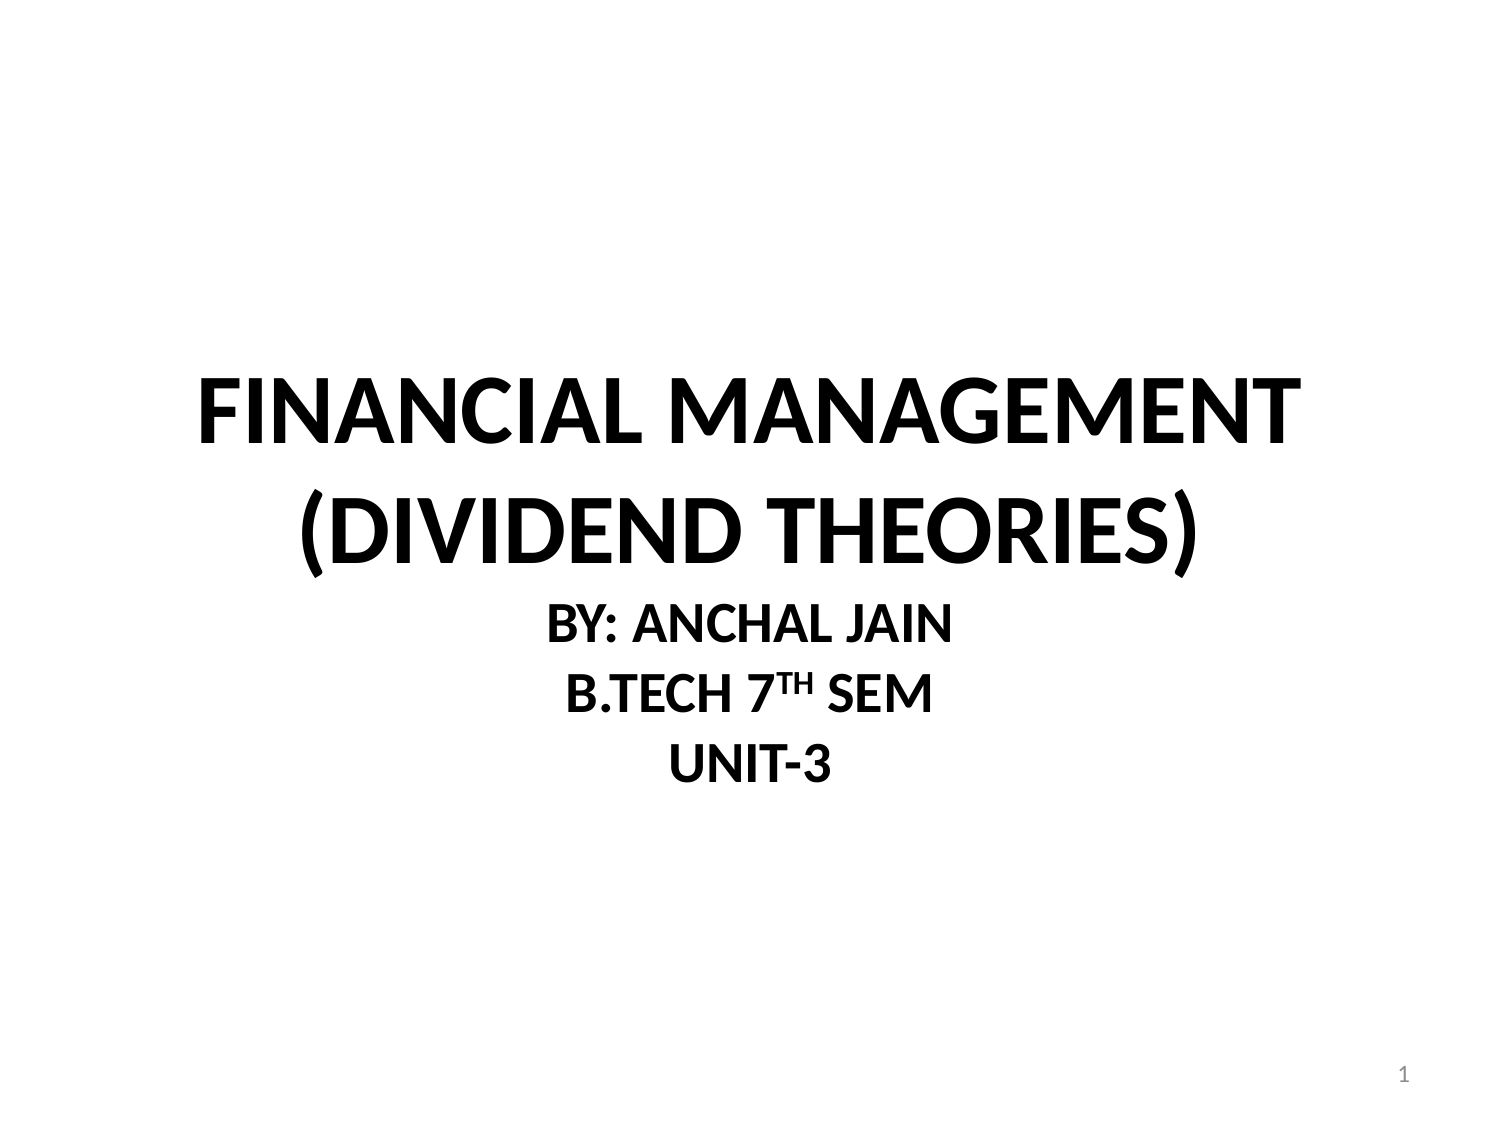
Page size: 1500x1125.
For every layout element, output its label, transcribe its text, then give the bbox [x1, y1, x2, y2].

title FINANCIAL MANAGEMENT (DIVIDEND THEORIES) BY: ANCHAL JAIN B.TECH 7TH SEM UNIT-3 [112, 187, 1388, 950]
slide_number 1 [1074, 1042, 1425, 1103]
